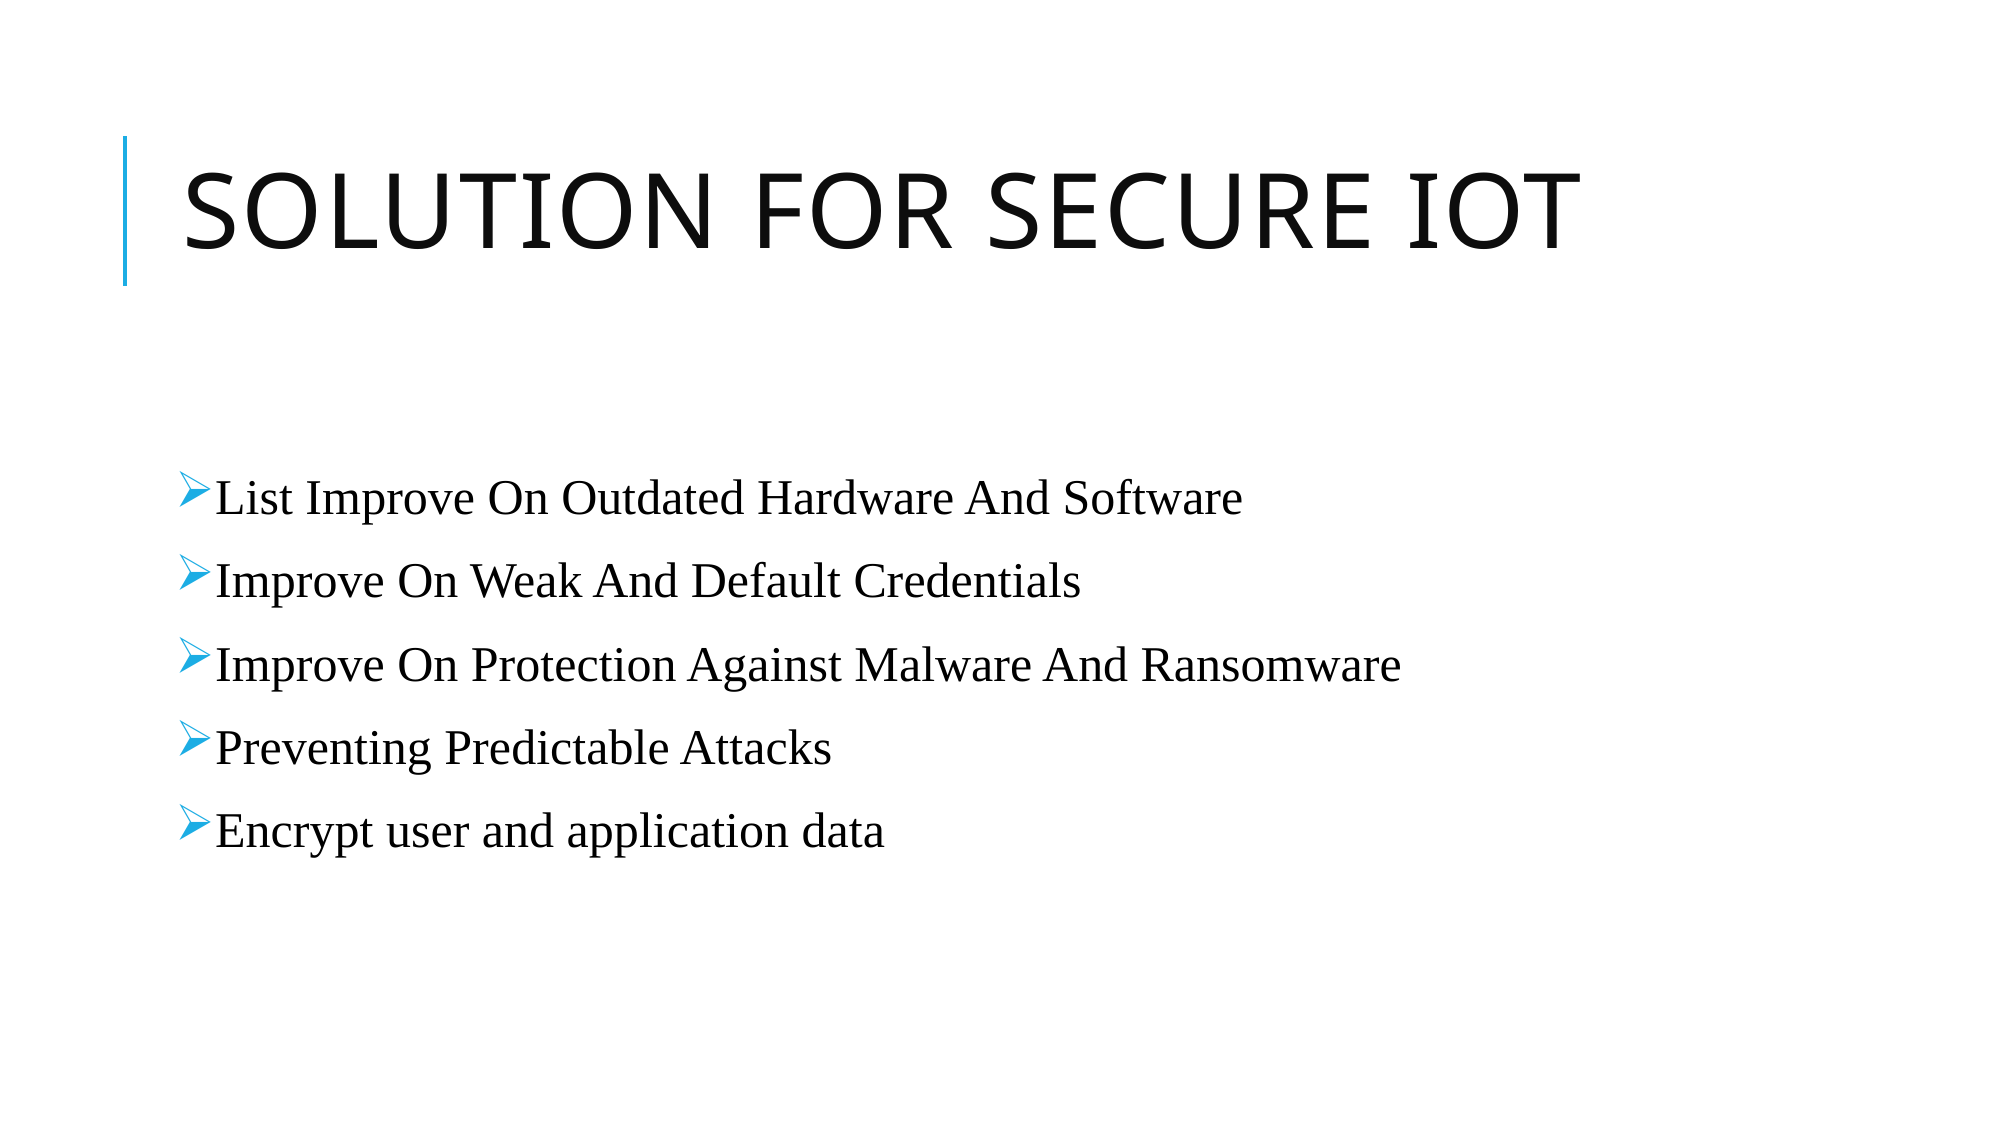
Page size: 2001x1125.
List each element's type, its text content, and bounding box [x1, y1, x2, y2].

list List Improve On Outdated Hardware And Software Improve On Weak And Default Credentials Improve On Protection Against Malware And Ransomware Preventing Predictable Attacks Encrypt user and application data [168, 375, 1763, 1035]
title Solution for Secure iot [168, 96, 1763, 342]
